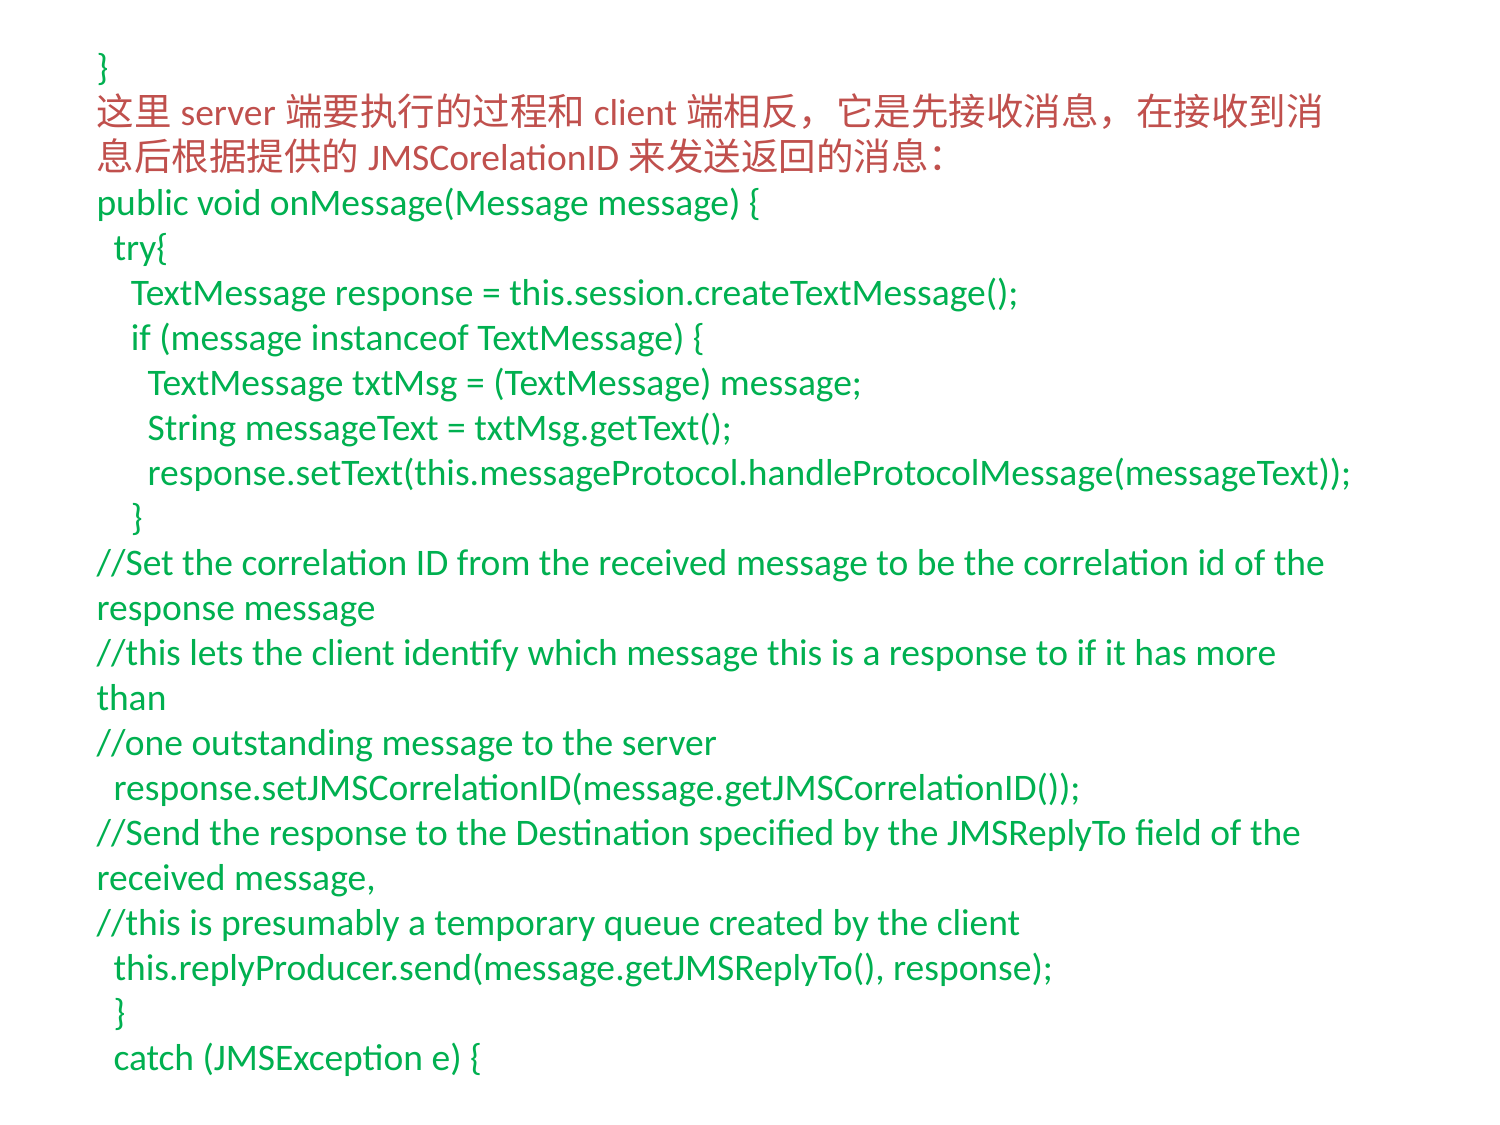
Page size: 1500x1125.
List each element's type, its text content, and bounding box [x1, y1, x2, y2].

text_box } 这里server端要执行的过程和client端相反，它是先接收消息，在接收到消息后根据提供的JMSCorelationID来发送返回的消息： public void onMessage(Message message) { try{ TextMessage response = this.session.createTextMessage(); if (message instanceof TextMessage) { TextMessage txtMsg = (TextMessage) message; String messageText = txtMsg.getText(); response.setText(this.messageProtocol.handleProtocolMessage(messageText)); } //Set the correlation ID from the received message to be the correlation id of the response message //this lets the client identify which message this is a response to if it has more than //one outstanding message to the server response.setJMSCorrelationID(message.getJMSCorrelationID()); //Send the response to the Destination specified by the JMSReplyTo field of the received message, //this is presumably a temporary queue created by the client this.replyProducer.send(message.getJMSReplyTo(), response); } catch (JMSException e) { [81, 35, 1370, 1085]
